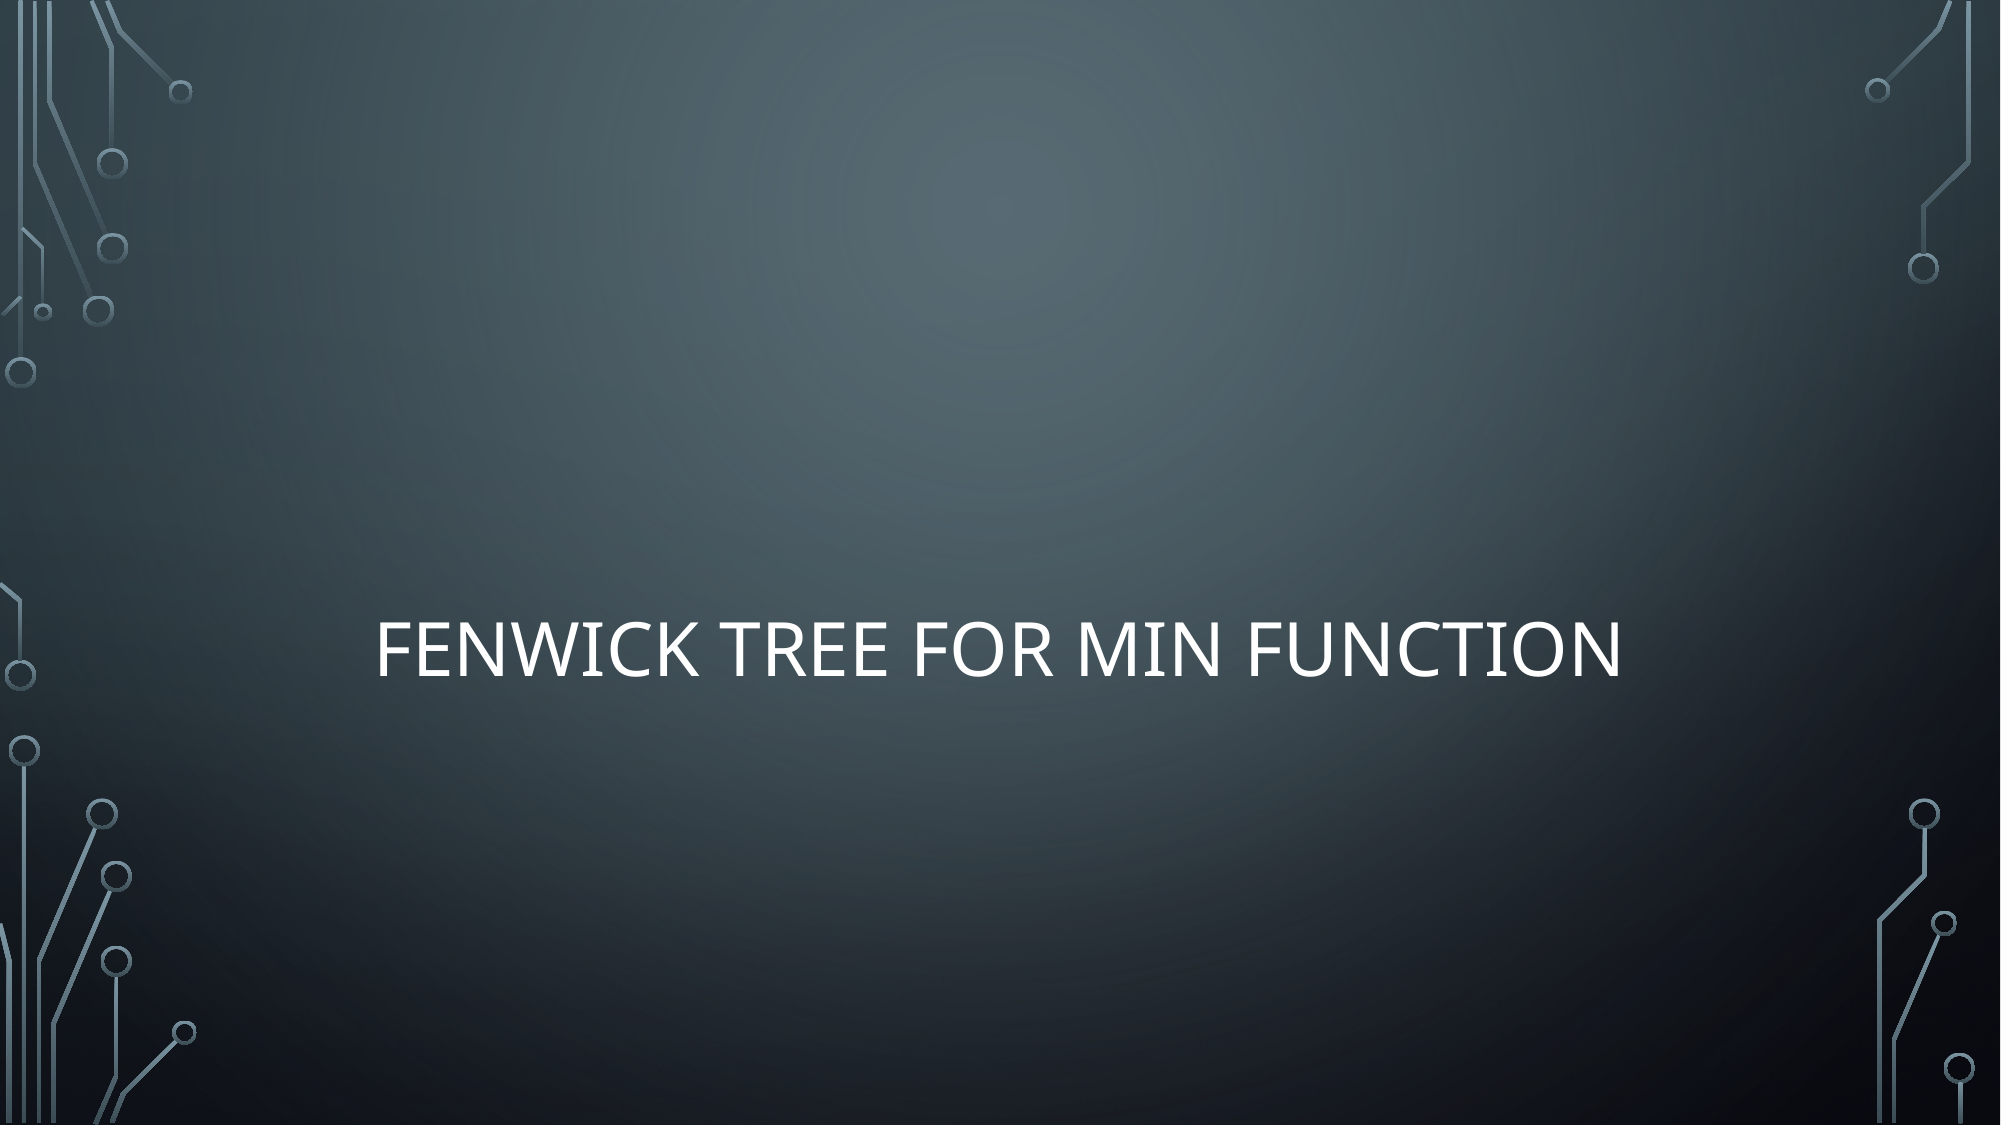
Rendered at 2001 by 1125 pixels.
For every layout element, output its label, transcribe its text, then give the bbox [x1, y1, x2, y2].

title Fenwick Tree for min Function [187, 232, 1813, 701]
